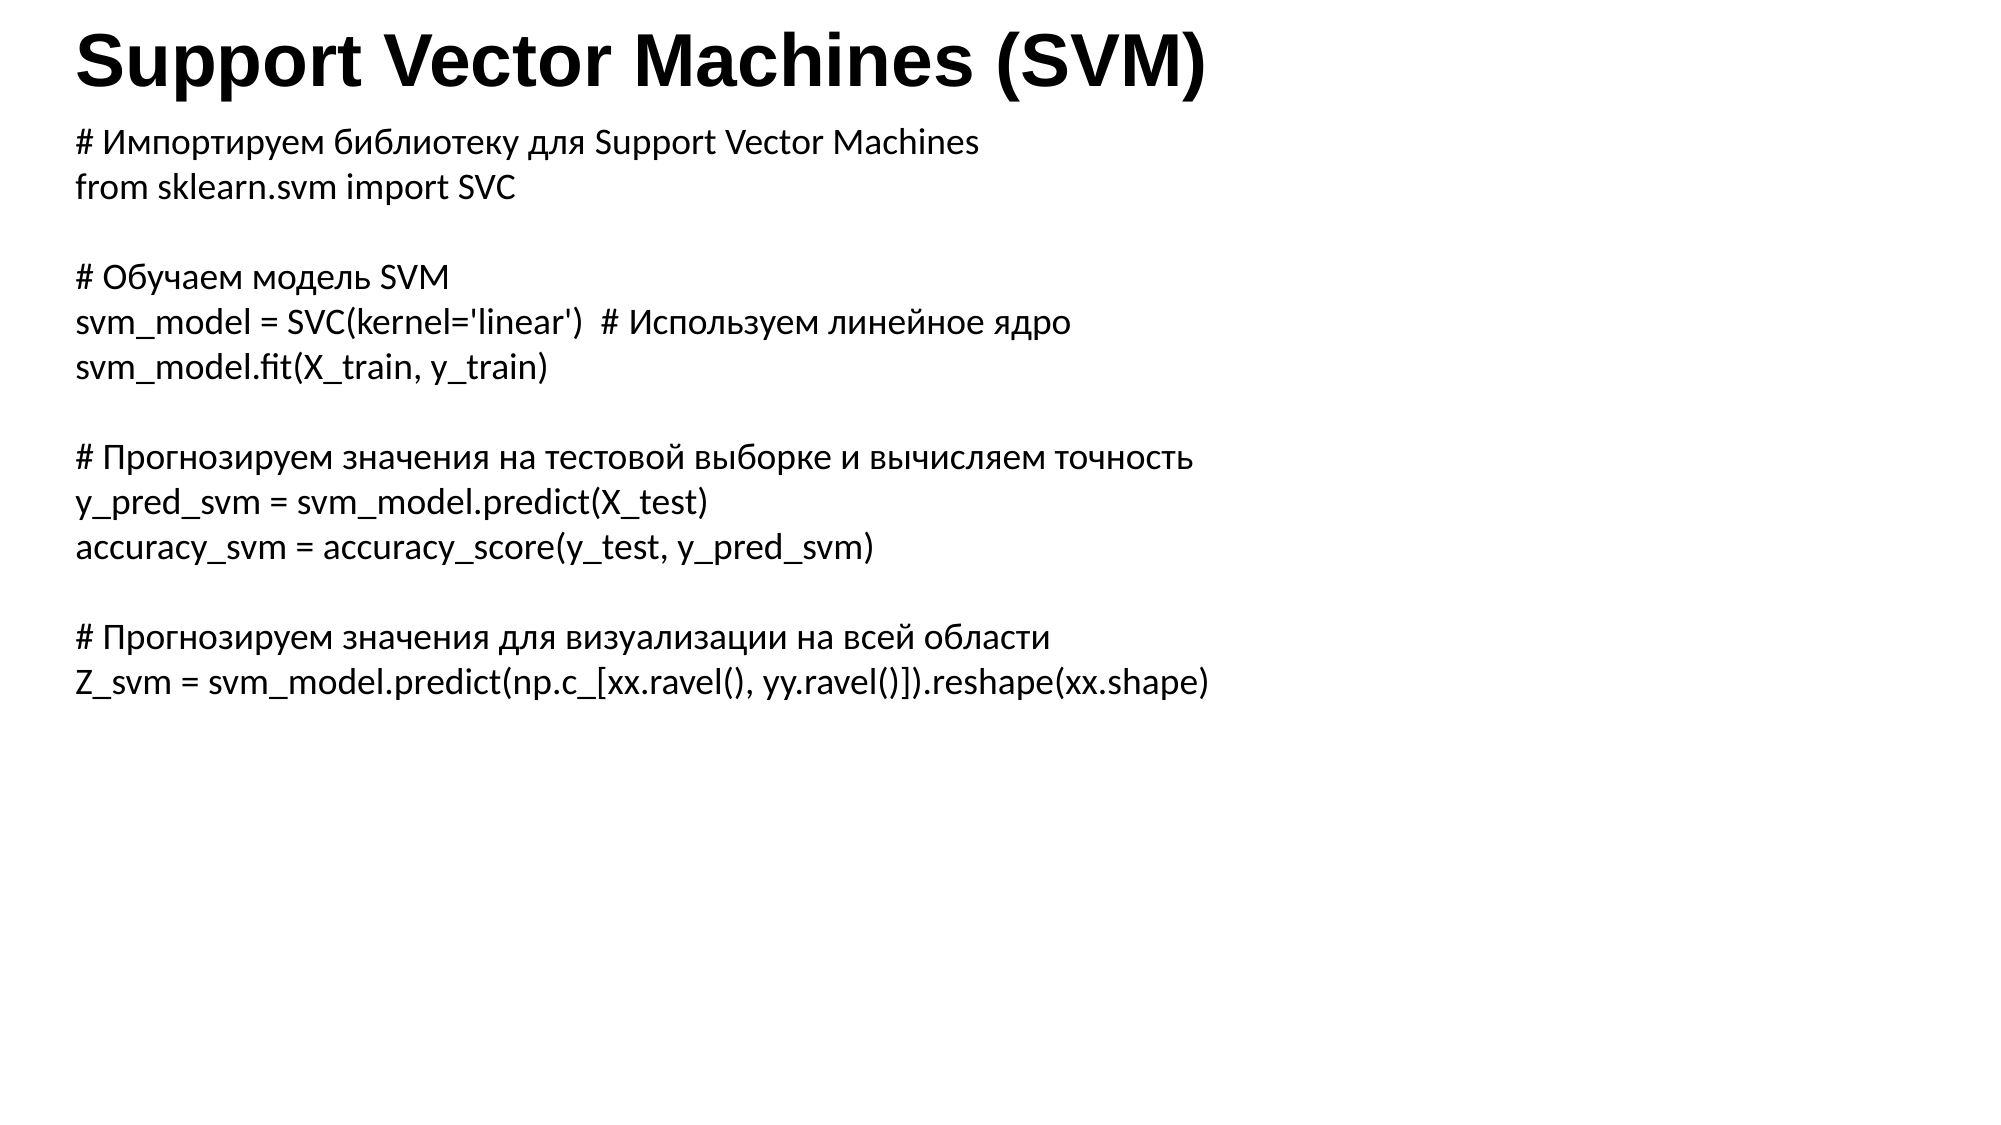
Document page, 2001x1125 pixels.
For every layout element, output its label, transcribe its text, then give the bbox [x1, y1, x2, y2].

title Support Vector Machines (SVM) [60, 6, 1940, 110]
text_box # Импортируем библиотеку для Support Vector Machines from sklearn.svm import SVC # Обучаем модель SVM svm_model = SVC(kernel='linear') # Используем линейное ядро svm_model.fit(X_train, y_train) # Прогнозируем значения на тестовой выборке и вычисляем точность y_pred_svm = svm_model.predict(X_test) accuracy_svm = accuracy_score(y_test, y_pred_svm) # Прогнозируем значения для визуализации на всей области Z_svm = svm_model.predict(np.c_[xx.ravel(), yy.ravel()]).reshape(xx.shape) [60, 109, 1640, 710]
